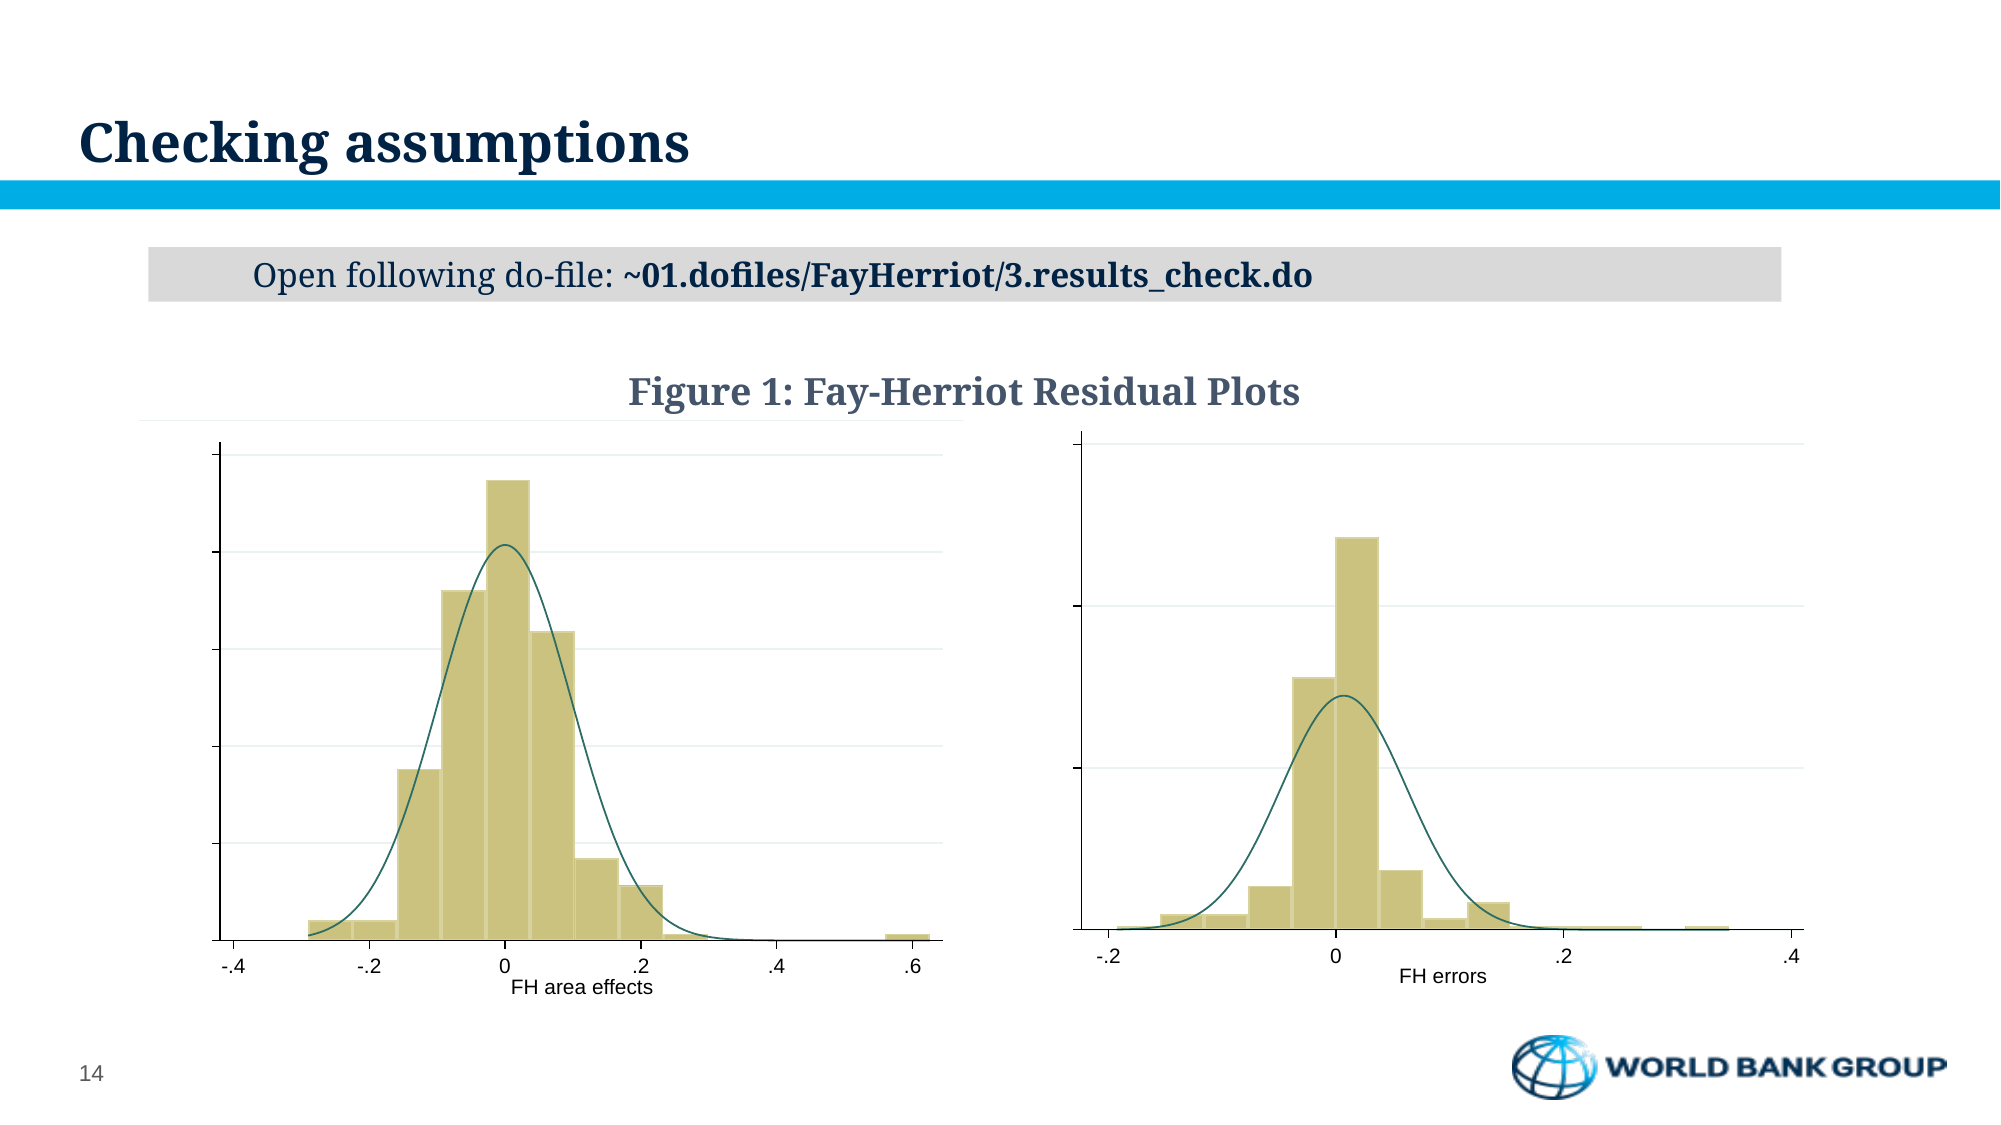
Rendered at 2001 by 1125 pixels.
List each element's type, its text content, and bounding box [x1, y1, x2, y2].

picture [1512, 1035, 1947, 1100]
text_box Figure 1: Fay-Herriot Residual Plots [464, 360, 1465, 421]
picture [999, 409, 1827, 1011]
slide_number 14 [78, 1042, 149, 1103]
title Checking assumptions [78, 49, 1929, 174]
picture [138, 420, 965, 1022]
text_box Open following do-file: ~01.dofiles/FayHerriot/3.results_check.do [148, 247, 1782, 302]
